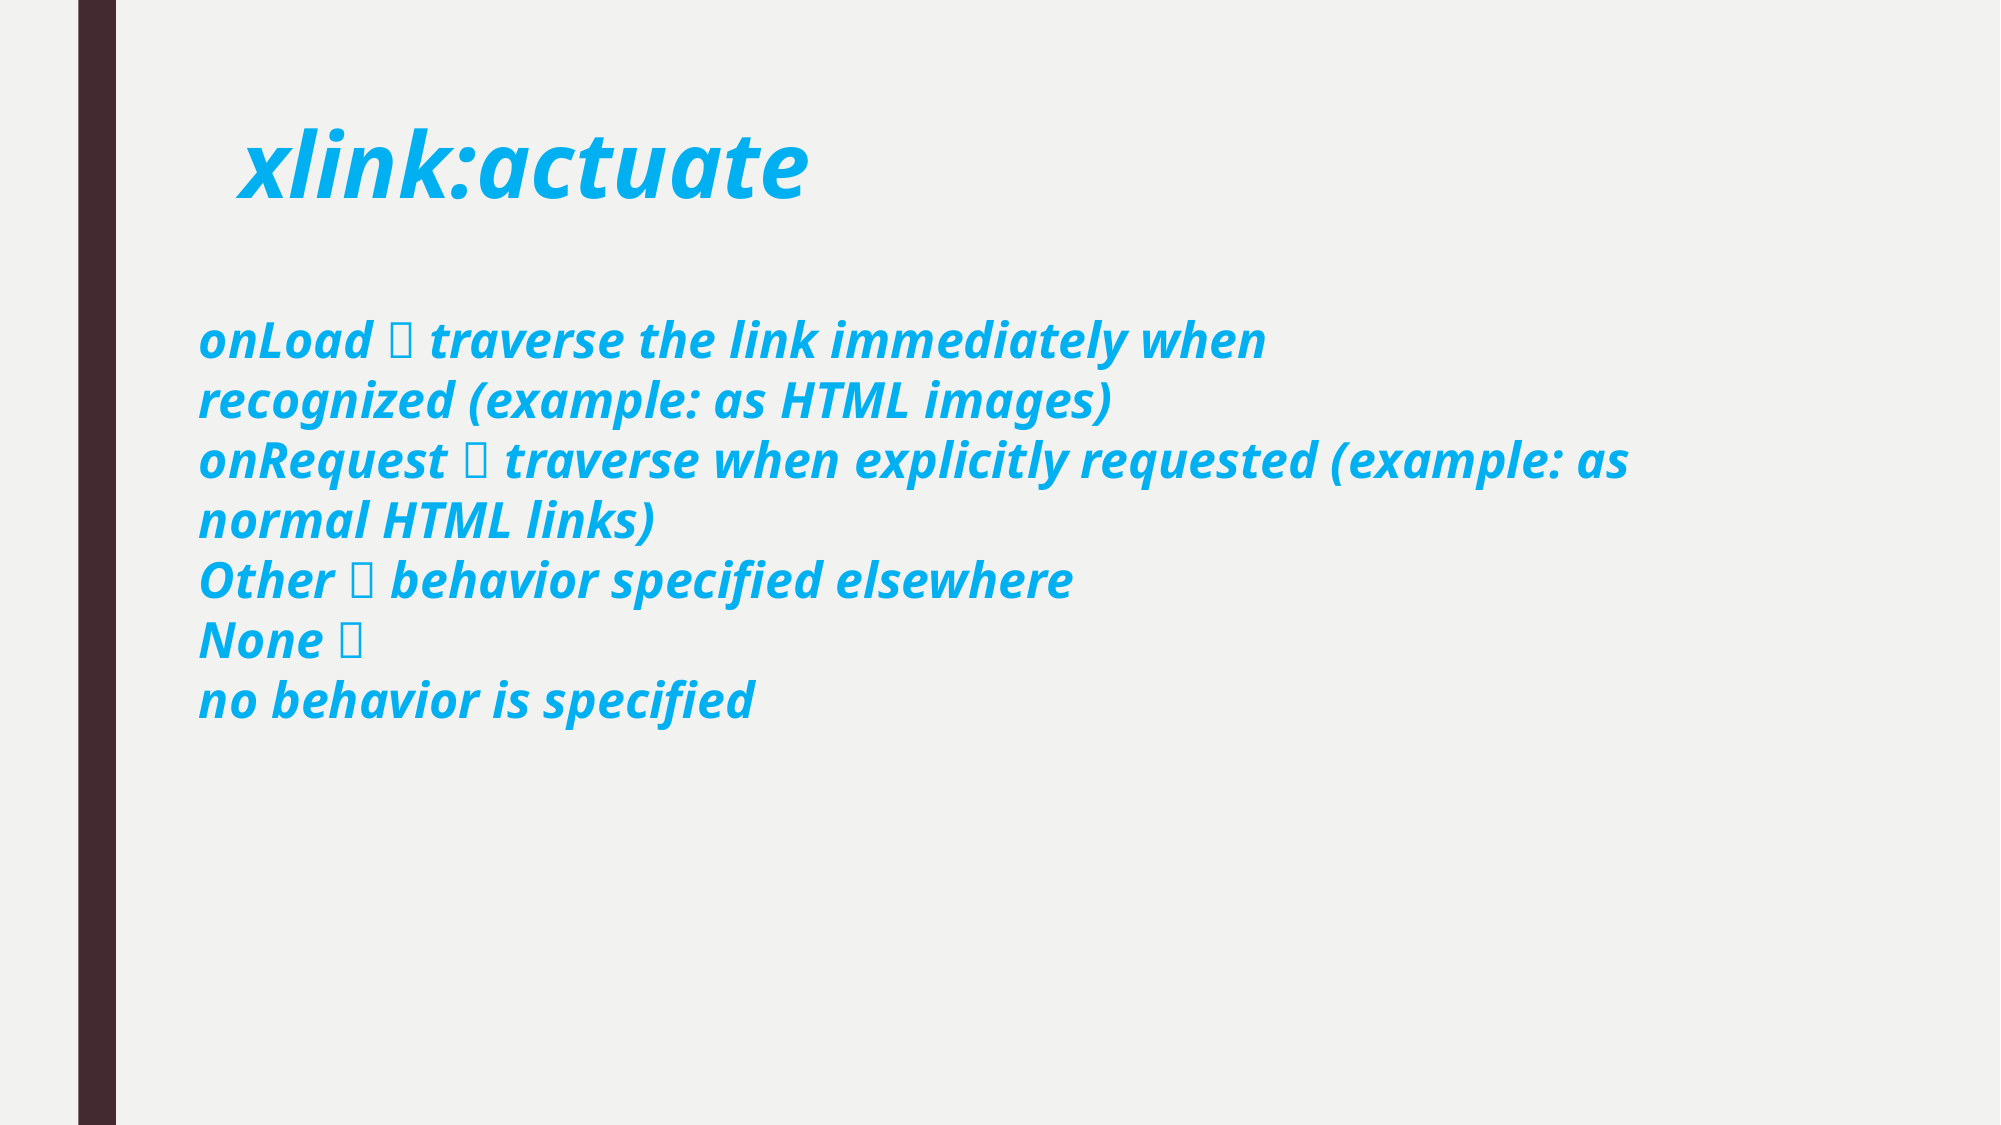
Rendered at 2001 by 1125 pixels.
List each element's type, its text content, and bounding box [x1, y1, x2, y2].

title xlink:actuate [225, 112, 1800, 357]
list onLoad  traverse the link immediately when recognized (example: as HTML images) onRequest  traverse when explicitly requested (example: as normal HTML links) Other  behavior specified elsewhere None  no behavior is specified [183, 301, 1759, 889]
